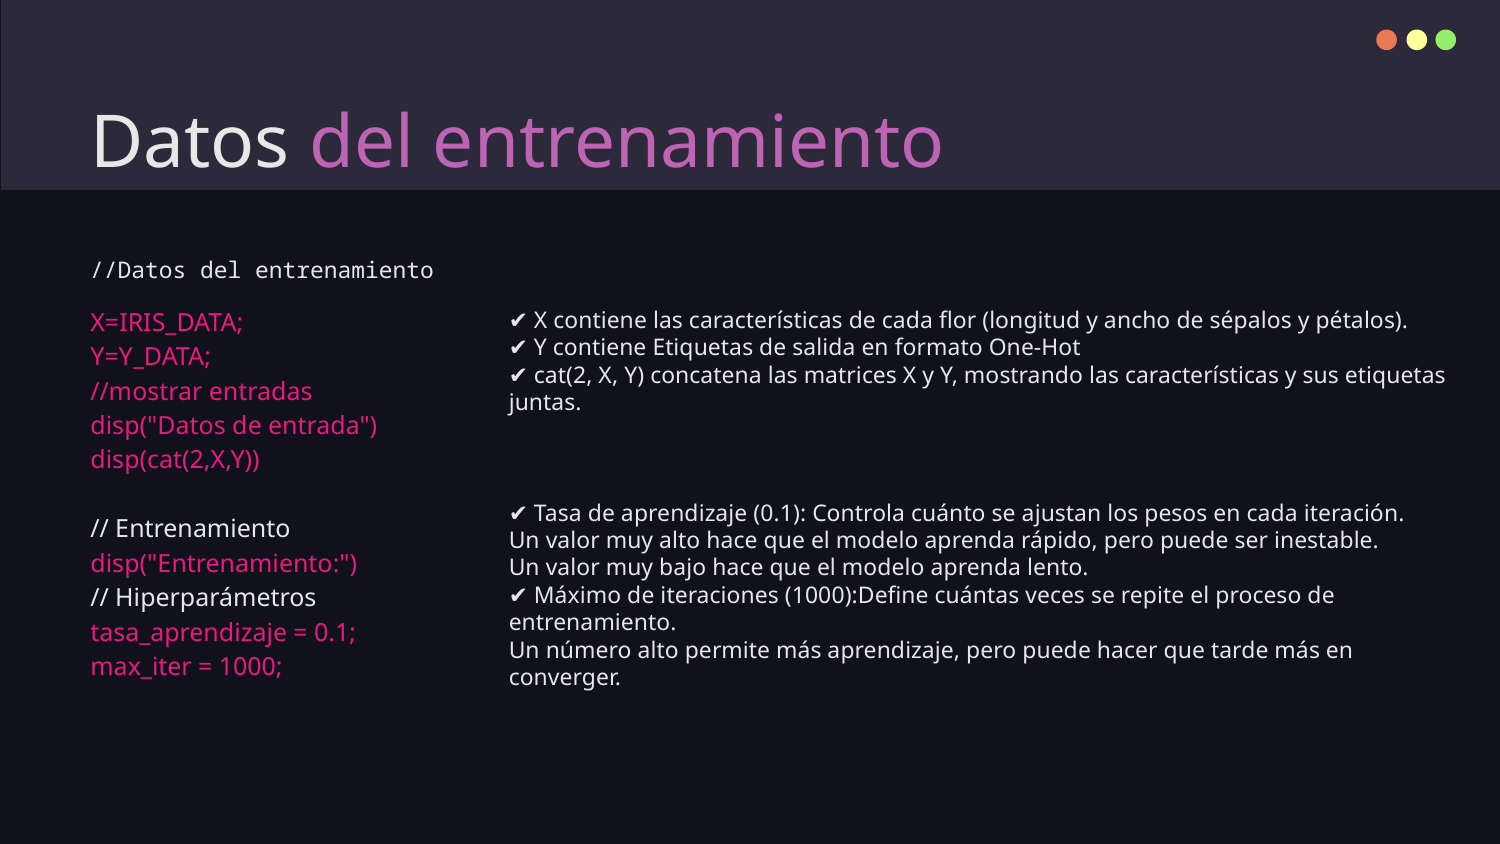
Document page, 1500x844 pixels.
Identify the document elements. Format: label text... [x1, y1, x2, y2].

text_box ✔️ Tasa de aprendizaje (0.1): Controla cuánto se ajustan los pesos en cada iteración. Un valor muy alto hace que el modelo aprenda rápido, pero puede ser inestable. Un valor muy bajo hace que el modelo aprenda lento. ✔️ Máximo de iteraciones (1000):Define cuántas veces se repite el proceso de entrenamiento. Un número alto permite más aprendizaje, pero puede hacer que tarde más en converger. [493, 483, 1450, 559]
title Datos del entrenamiento [75, 79, 1425, 174]
text_box ✔️ X contiene las características de cada flor (longitud y ancho de sépalos y pétalos). ✔️ Y contiene Etiquetas de salida en formato One-Hot ✔️ cat(2, X, Y) concatena las matrices X y Y, mostrando las características y sus etiquetas juntas. [493, 290, 1500, 367]
text_box //Datos del entrenamiento [75, 248, 842, 291]
text_box X=IRIS_DATA; Y=Y_DATA; //mostrar entradas disp("Datos de entrada") disp(cat(2,X,Y)) // Entrenamiento disp("Entrenamiento:") // Hiperparámetros tasa_aprendizaje = 0.1; max_iter = 1000; [75, 291, 693, 343]
